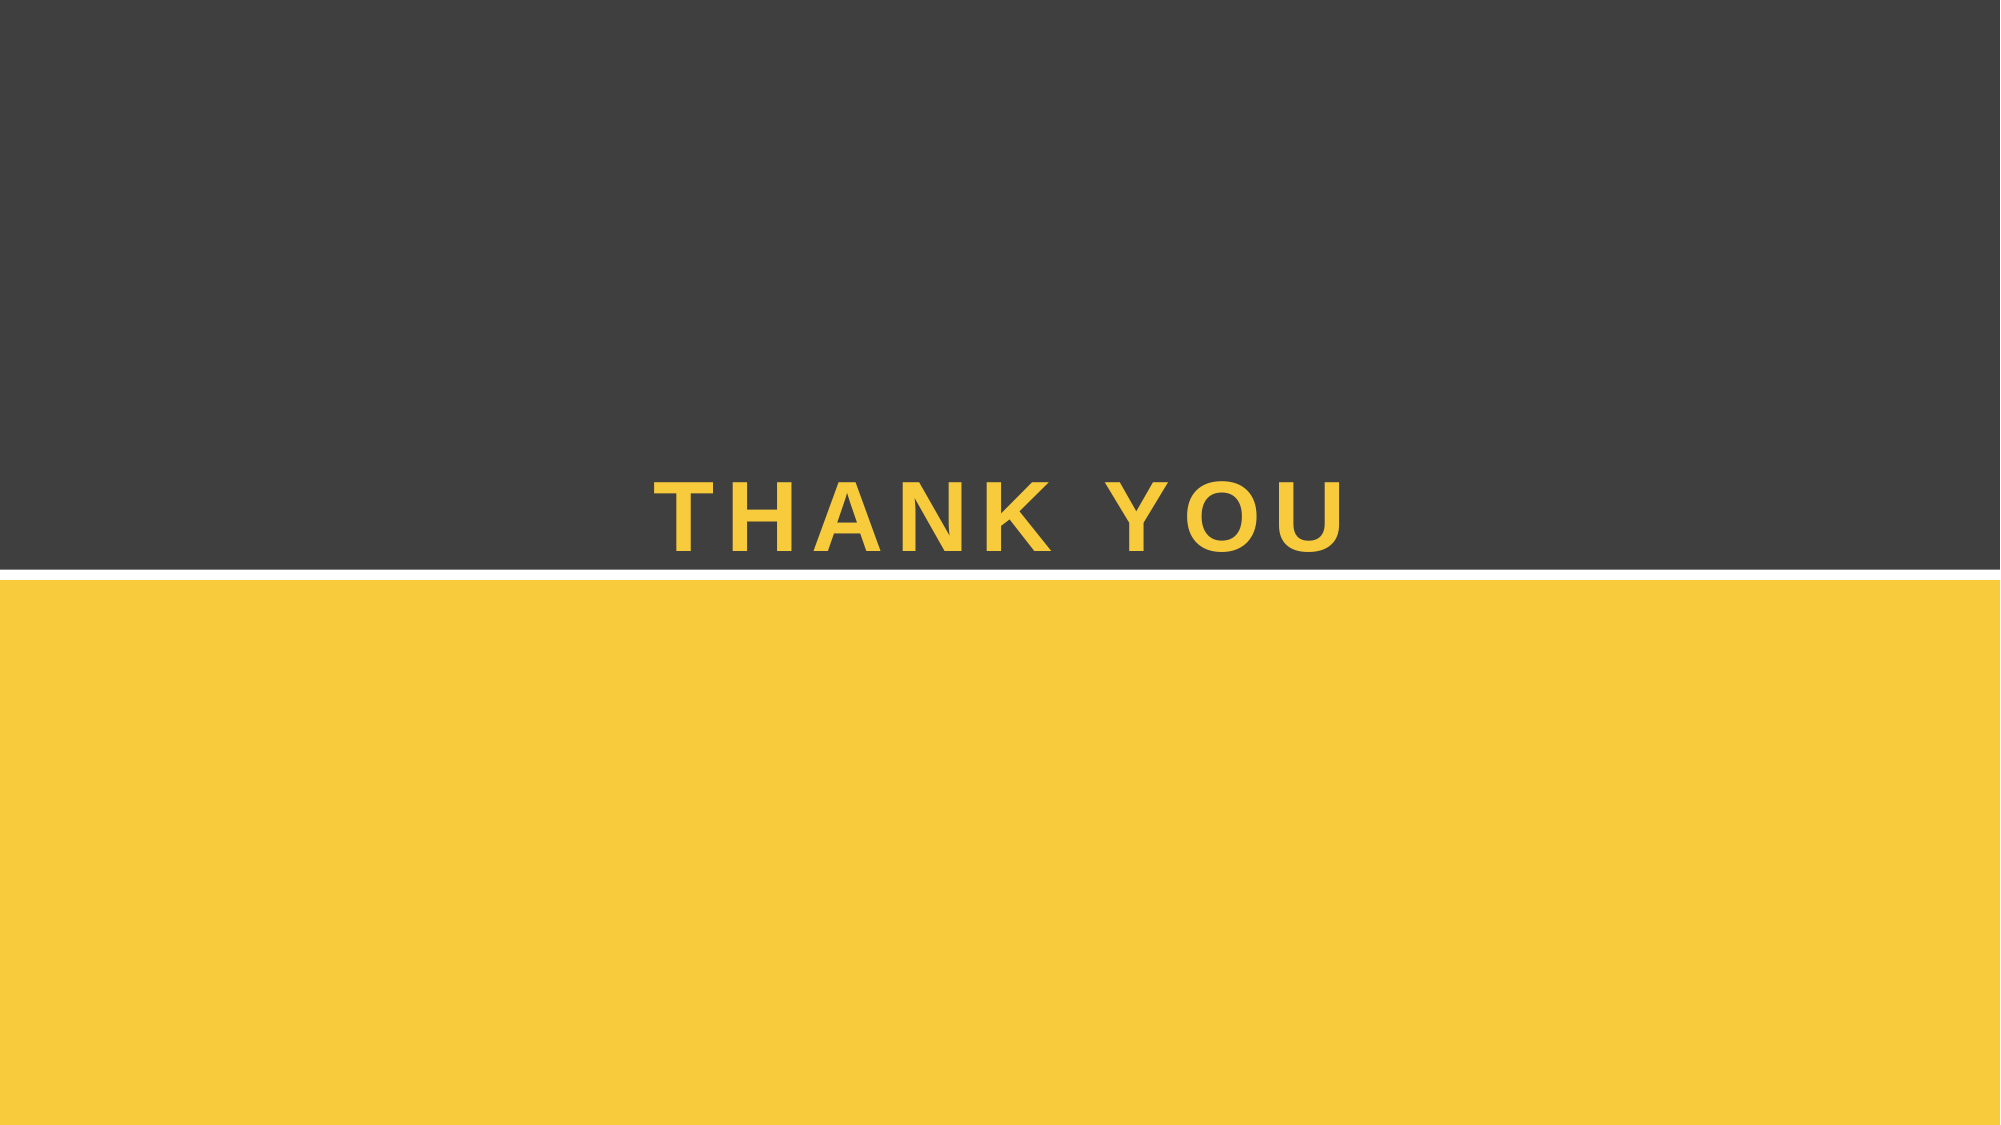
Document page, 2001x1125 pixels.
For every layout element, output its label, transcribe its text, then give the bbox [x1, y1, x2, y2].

text_box [0, 579, 2000, 1125]
text_box [0, 0, 2000, 571]
text_box THANK YOU [638, 443, 1362, 579]
